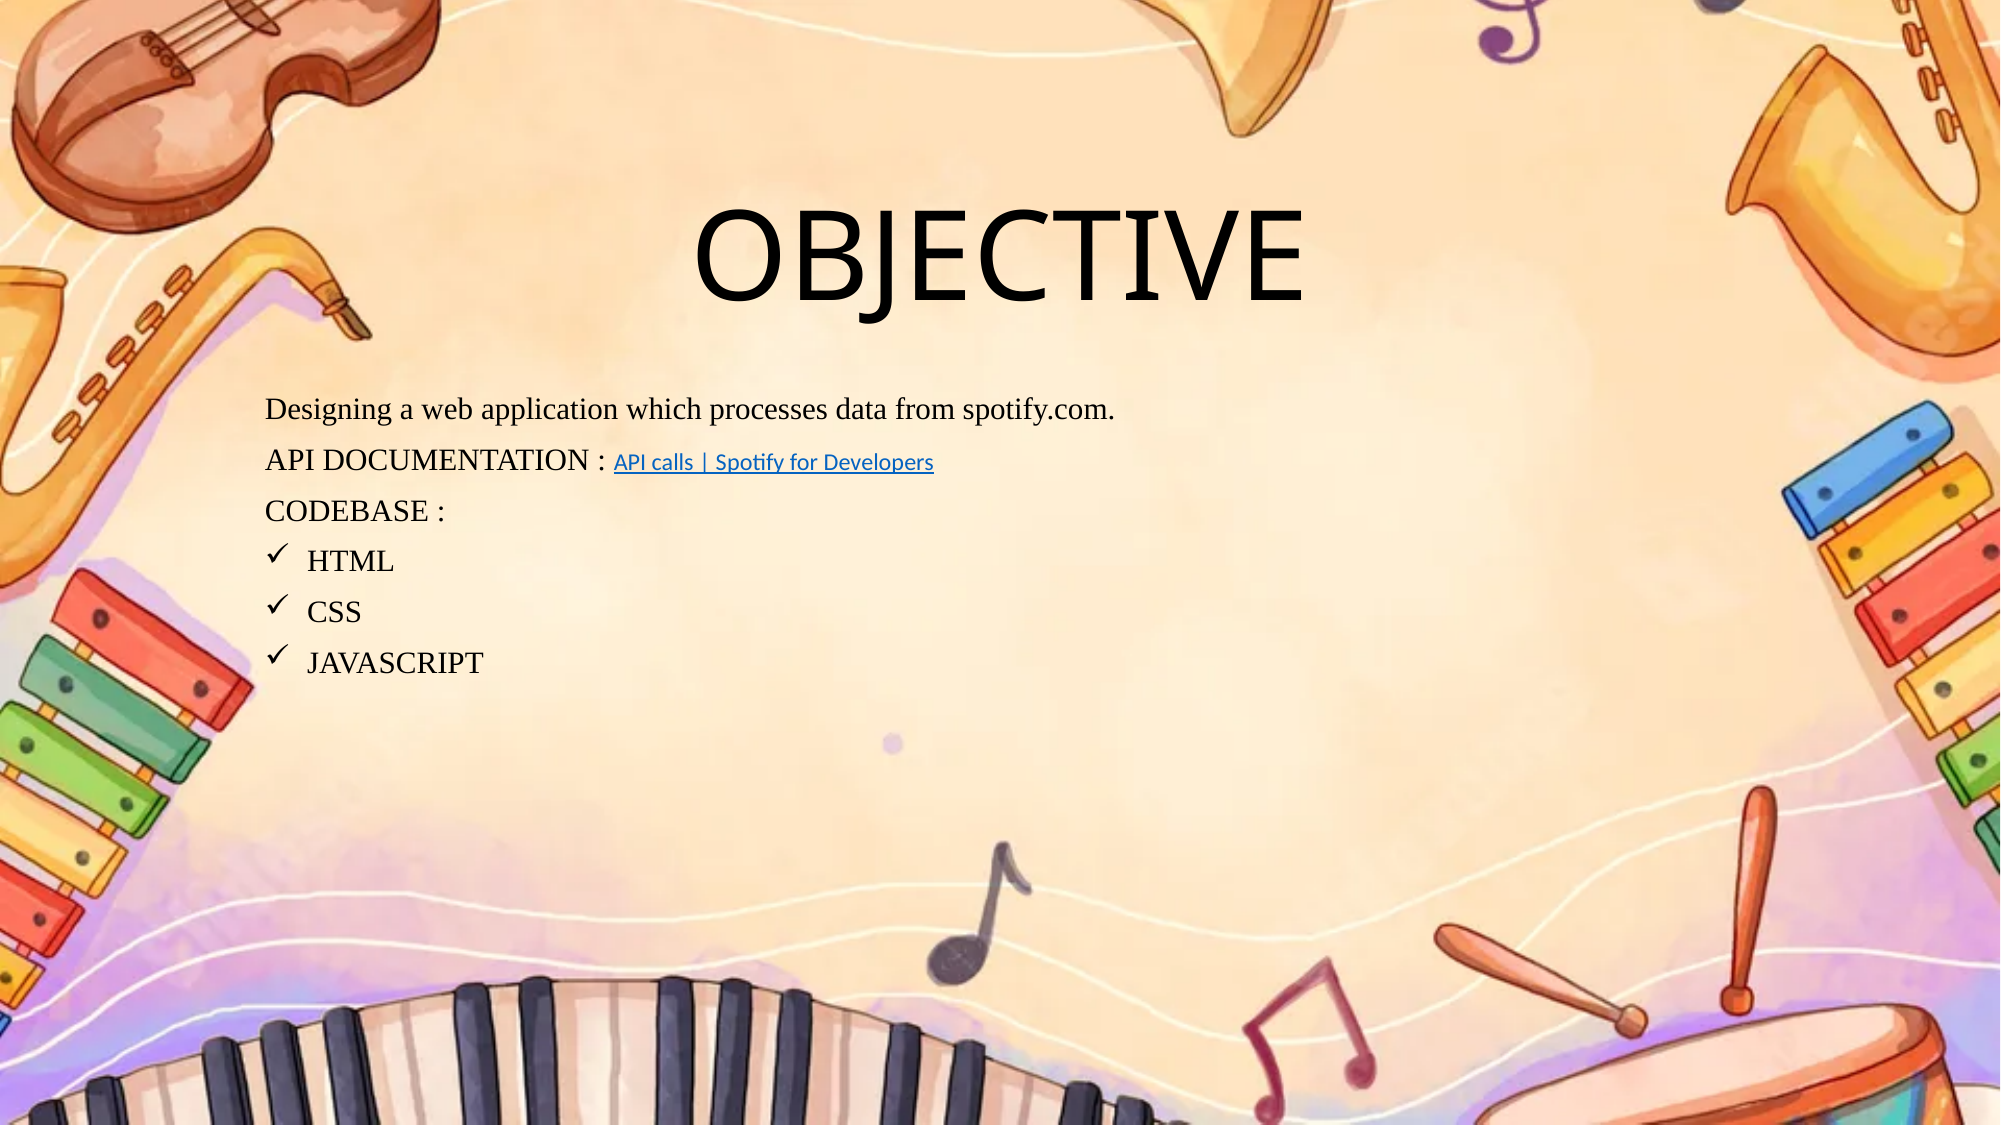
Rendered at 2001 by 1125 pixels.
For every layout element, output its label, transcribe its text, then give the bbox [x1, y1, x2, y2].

title OBJECTIVE [249, 184, 1750, 336]
subtitle Designing a web application which processes data from spotify.com. API DOCUMENTATION : API calls | Spotify for Developers CODEBASE : HTML CSS JAVASCRIPT [249, 385, 1871, 723]
picture [0, 0, 2001, 1125]
